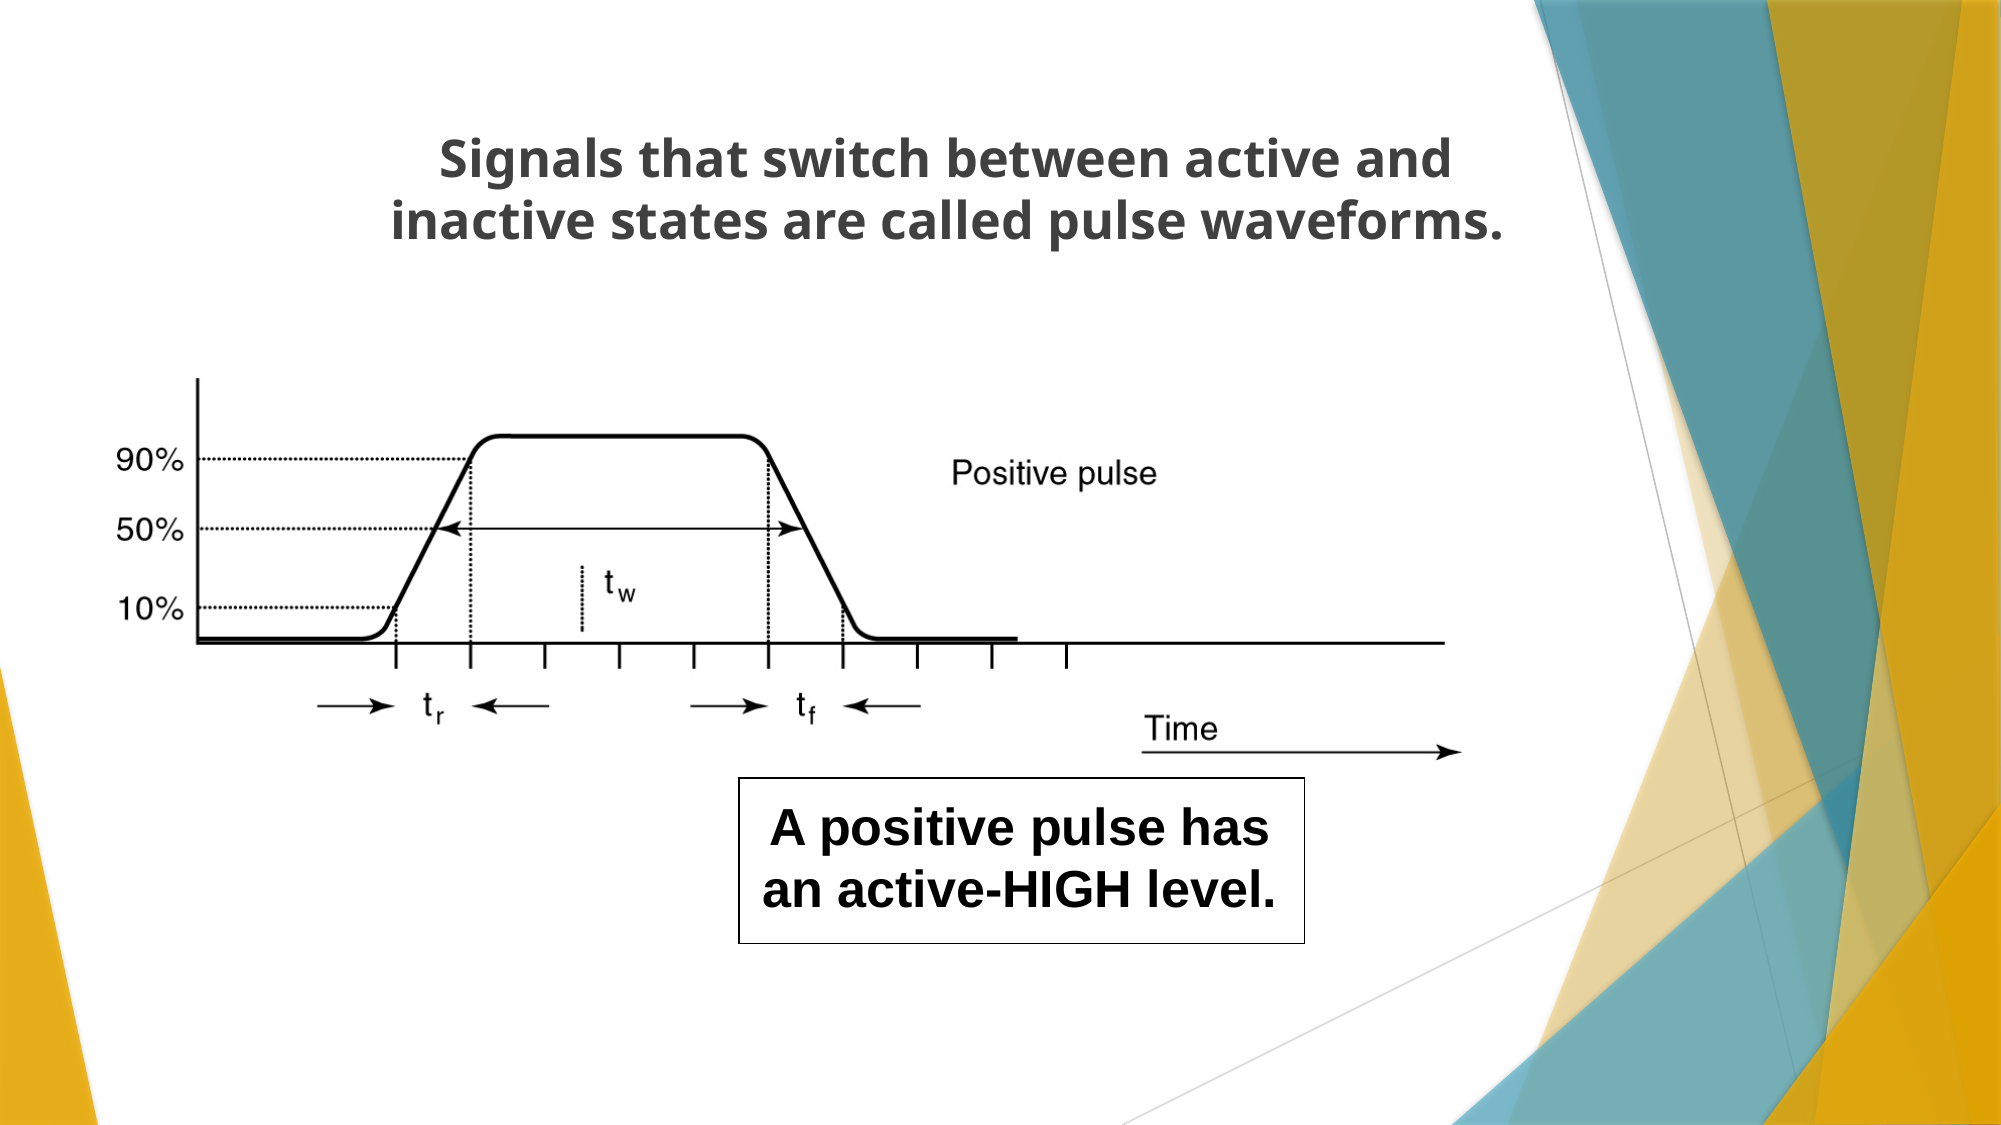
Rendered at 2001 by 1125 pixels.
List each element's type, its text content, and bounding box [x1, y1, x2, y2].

picture [110, 361, 1478, 772]
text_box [675, 777, 1365, 974]
list Signals that switch between active and inactive states are called pulse waveforms. [152, 117, 1742, 264]
slide_number [1182, 991, 1332, 1051]
